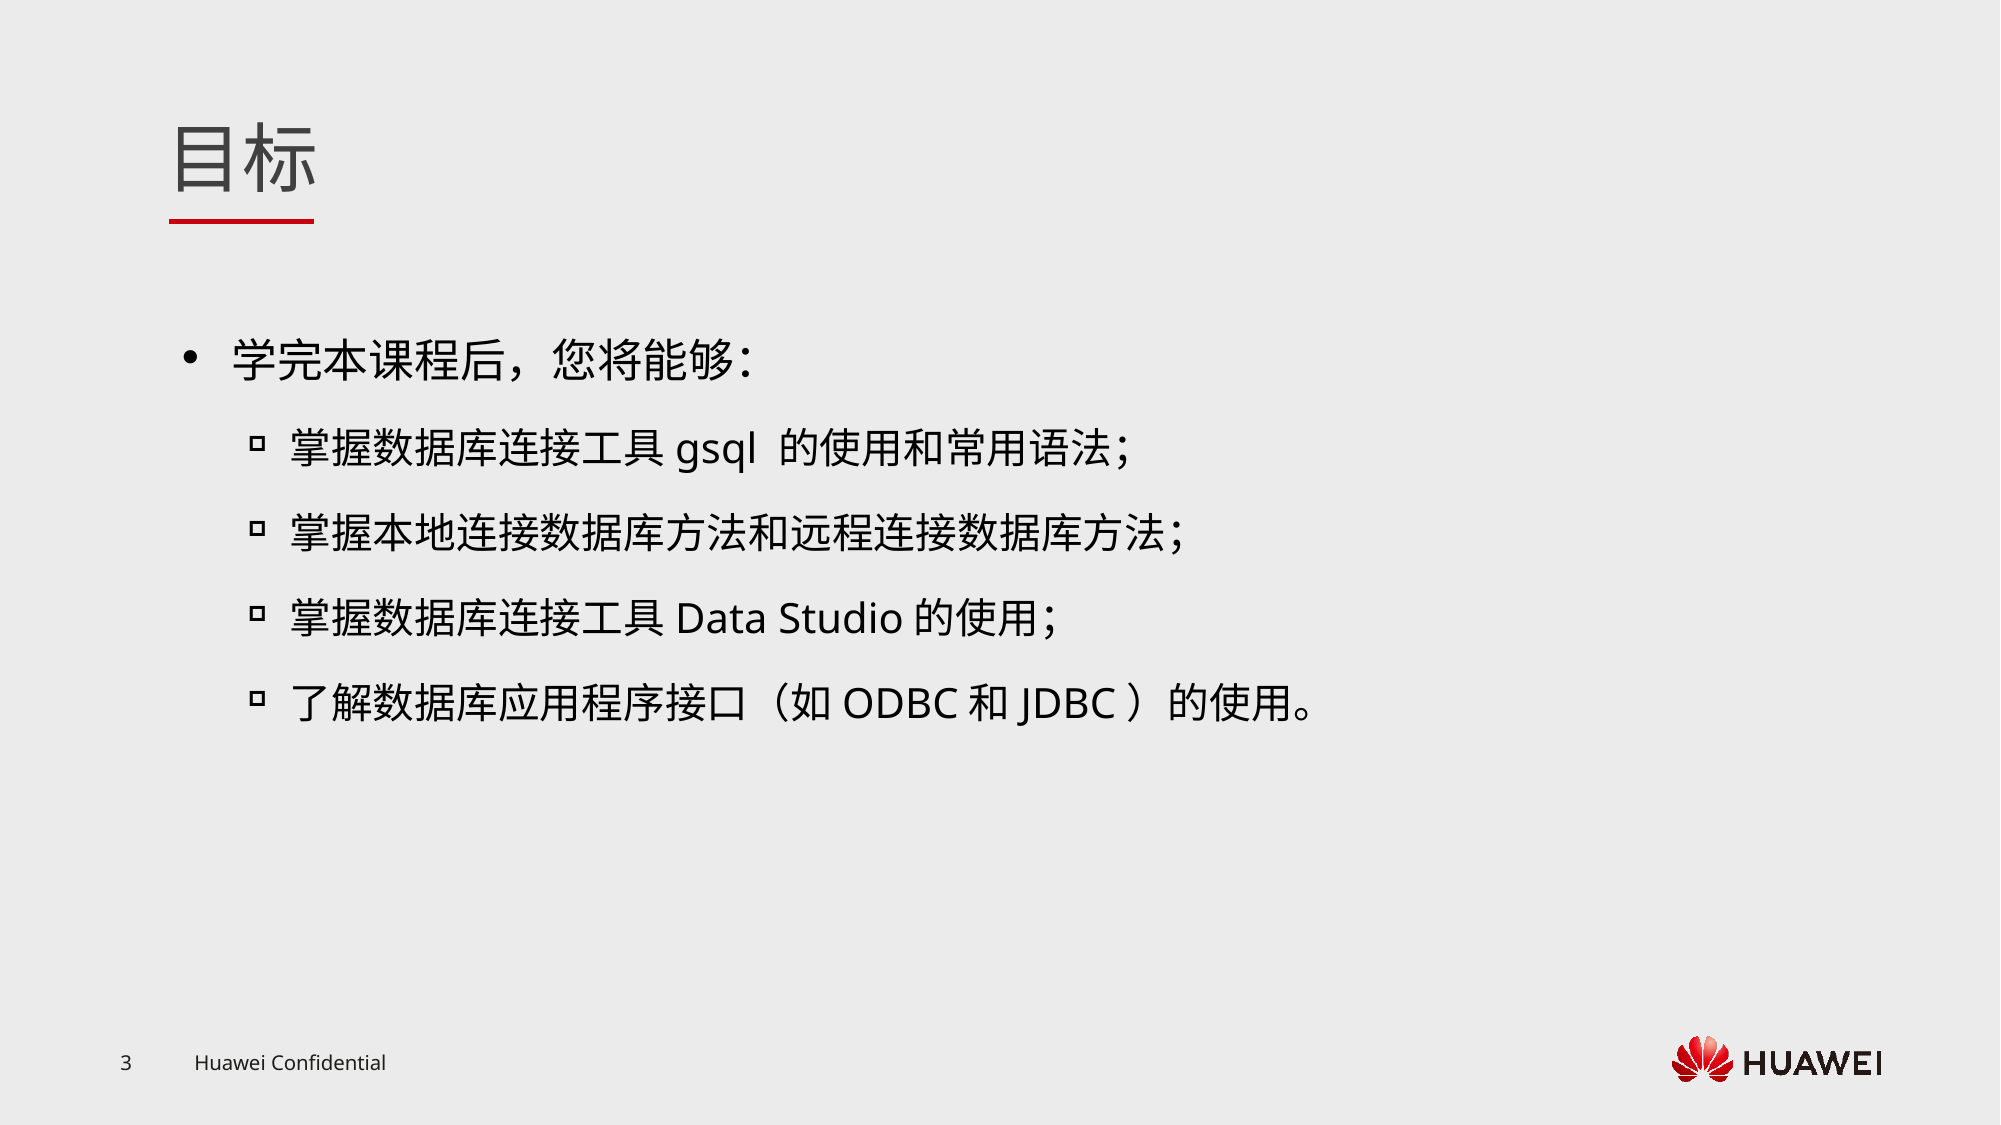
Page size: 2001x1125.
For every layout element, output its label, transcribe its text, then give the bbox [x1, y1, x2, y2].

picture [1672, 1036, 1881, 1082]
list 学完本课程后，您将能够： 掌握数据库连接工具gsql 的使用和常用语法； 掌握本地连接数据库方法和远程连接数据库方法； 掌握数据库连接工具Data Studio的使用； 了解数据库应用程序接口（如ODBC和JDBC）的使用。 [167, 302, 1833, 973]
